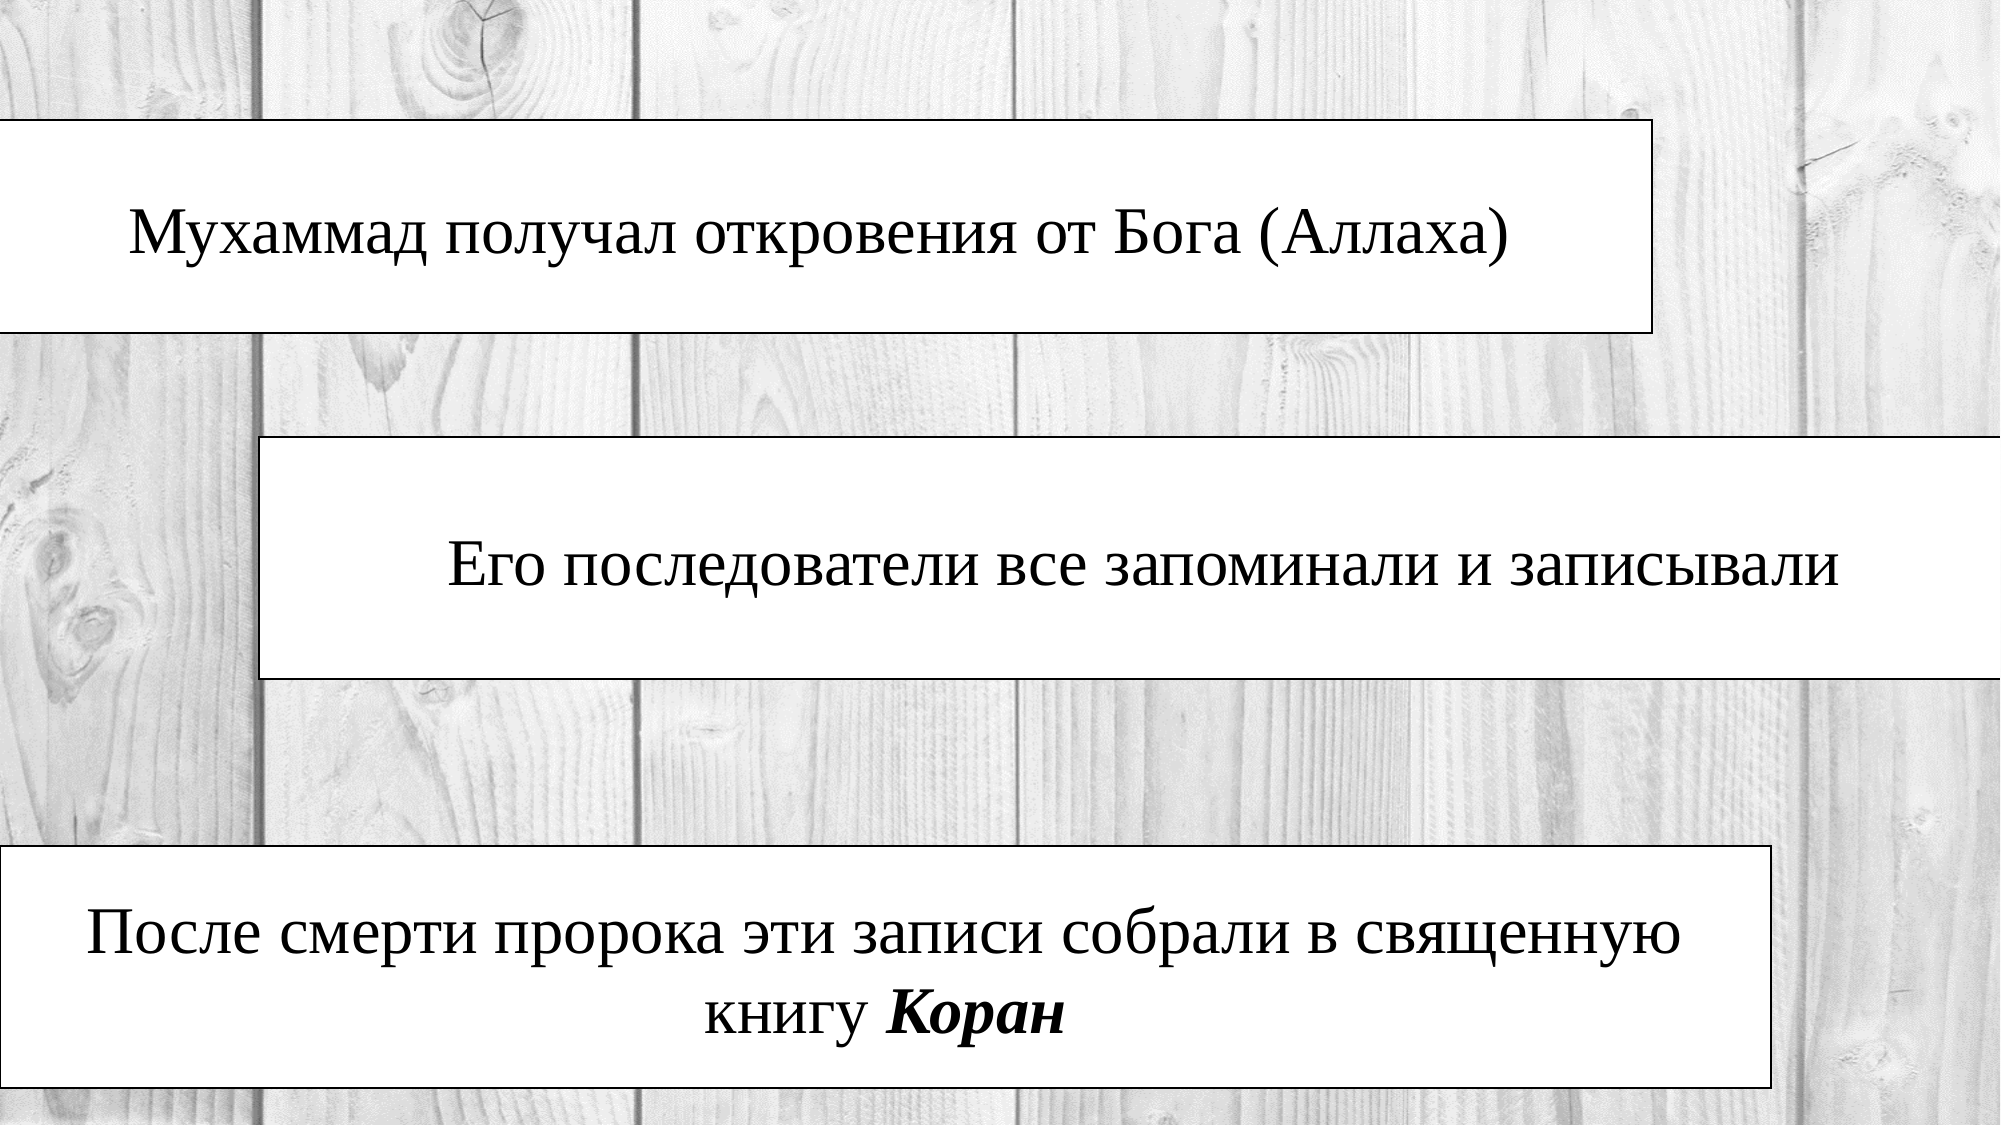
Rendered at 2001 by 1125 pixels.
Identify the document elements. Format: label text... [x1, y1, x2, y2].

text_box После смерти пророка эти записи собрали в священную книгу Коран [0, 845, 1772, 1089]
text_box Мухаммад получал откровения от Бога (Аллаха) [0, 119, 1653, 334]
text_box Его последователи все запоминали и записывали [258, 436, 2000, 680]
picture [0, 0, 2001, 1125]
